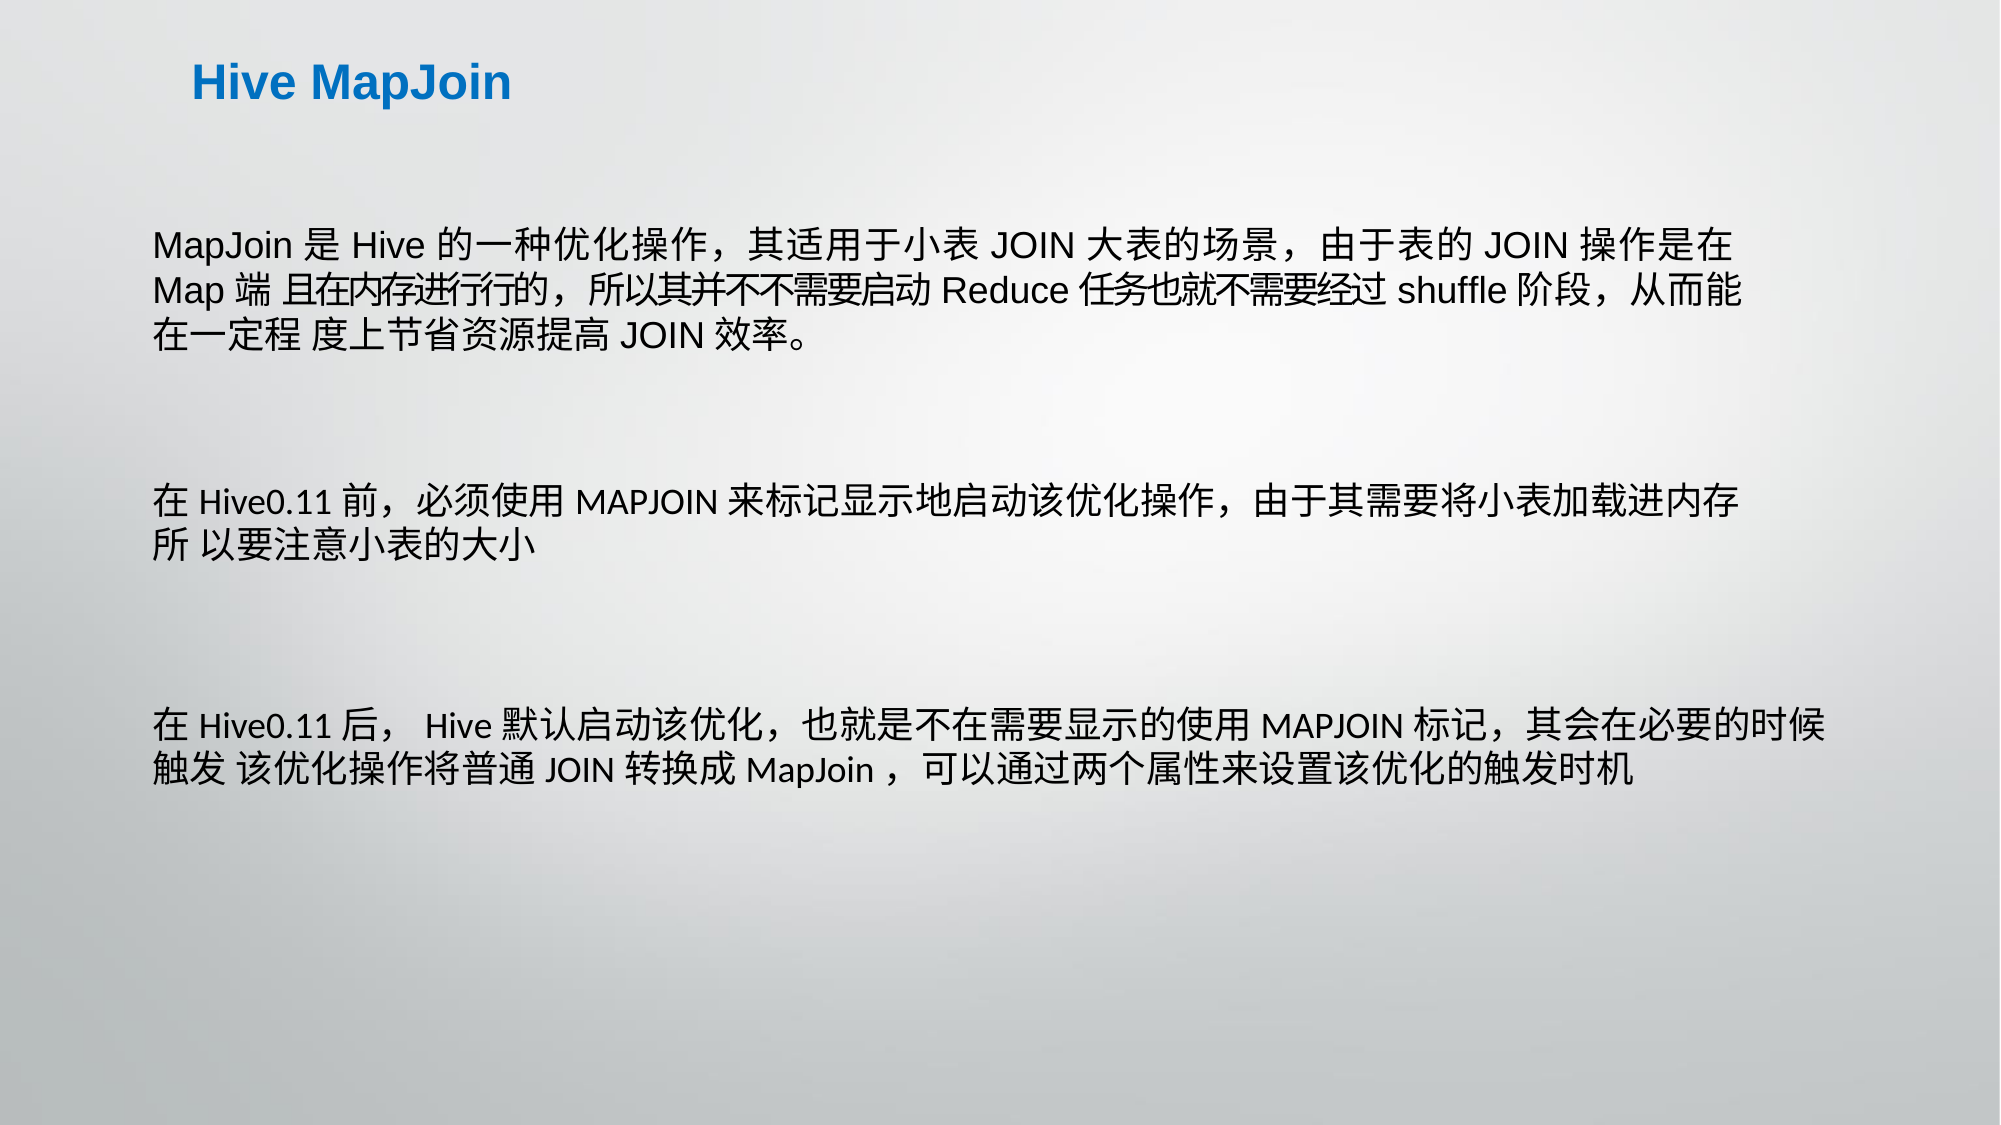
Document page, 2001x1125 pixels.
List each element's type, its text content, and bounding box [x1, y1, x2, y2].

text_box MapJoin是Hive的一种优化操作，其适用于小表JOIN大表的场景，由于表的JOIN操作是在Map端 且在内存进行行的，所以其并不不需要启动Reduce任务也就不需要经过shuffle阶段，从而能在一定程 度上节省资源提高JOIN效率。 [150, 218, 1744, 357]
text_box 在Hive0.11后，Hive默认启动该优化，也就是不在需要显示的使用MAPJOIN标记，其会在必要的时候触发 该优化操作将普通JOIN转换成MapJoin，可以通过两个属性来设置该优化的触发时机 [150, 698, 1850, 791]
picture [0, 0, 2000, 1125]
title Hive MapJoin [189, 47, 516, 218]
text_box 在Hive0.11前，必须使用MAPJOIN来标记显示地启动该优化操作，由于其需要将小表加载进内存所 以要注意小表的大小 [150, 473, 1745, 566]
